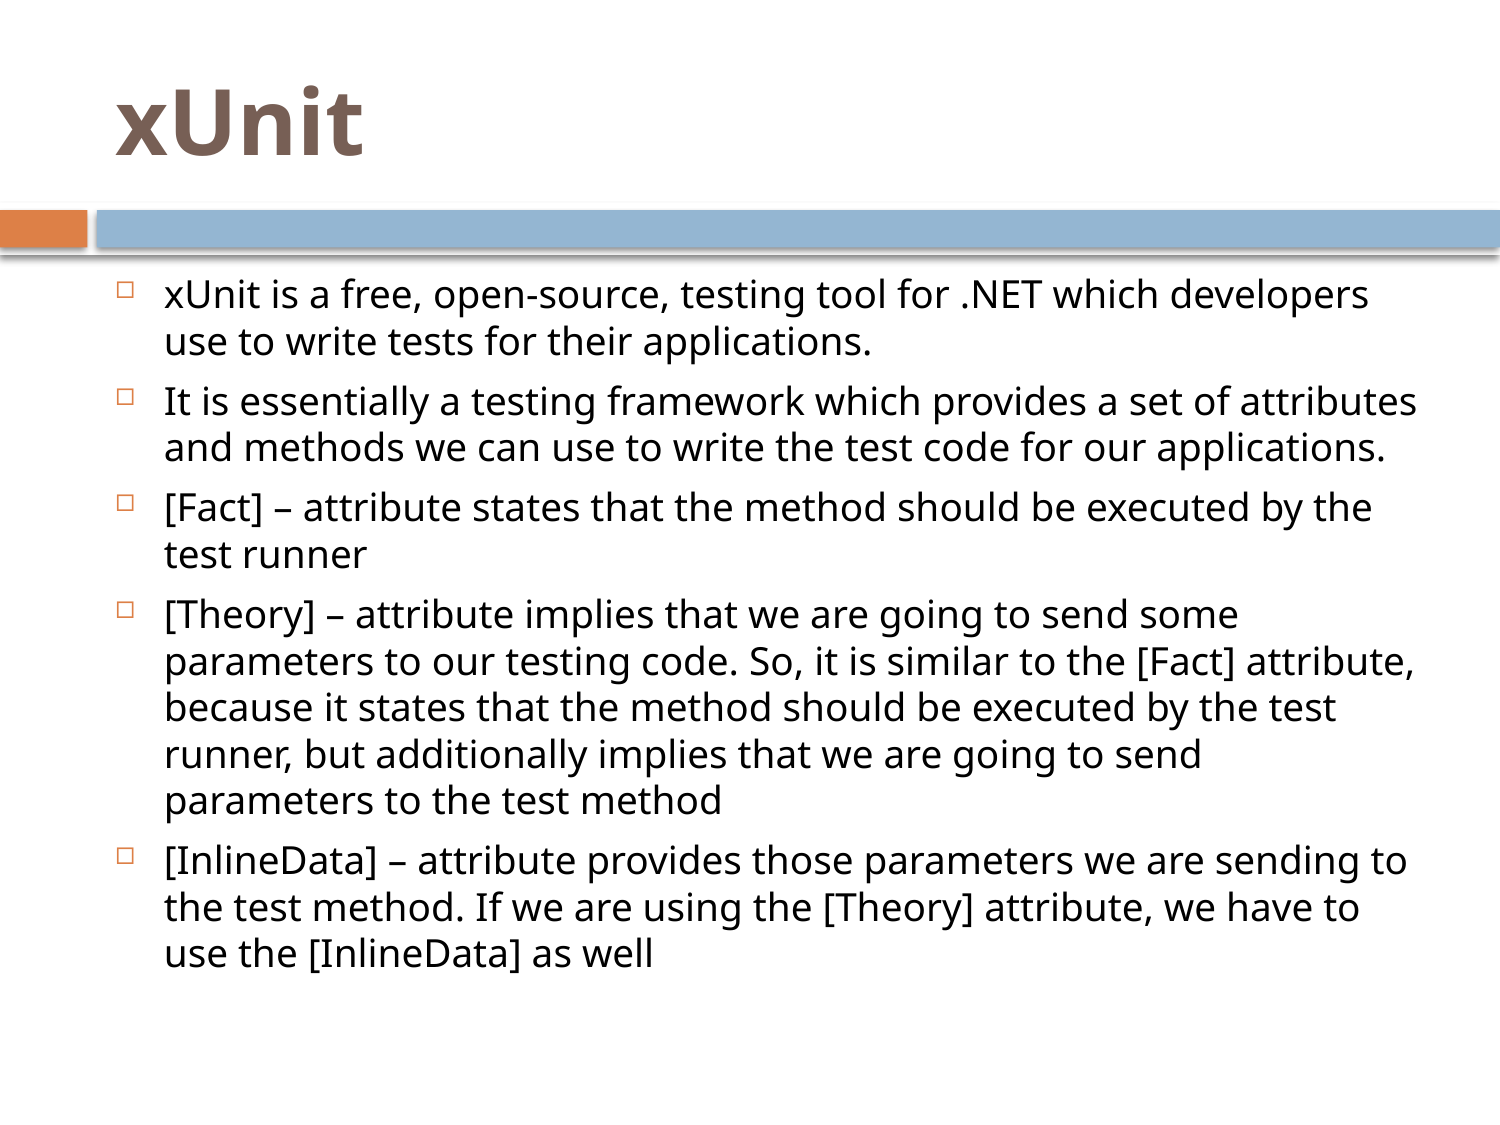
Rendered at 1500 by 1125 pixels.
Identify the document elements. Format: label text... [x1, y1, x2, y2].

title xUnit [100, 37, 1438, 200]
list xUnit is a free, open-source, testing tool for .NET which developers use to write tests for their applications. It is essentially a testing framework which provides a set of attributes and methods we can use to write the test code for our applications. [Fact] – attribute states that the method should be executed by the test runner [Theory] – attribute implies that we are going to send some parameters to our testing code. So, it is similar to the [Fact] attribute, because it states that the method should be executed by the test runner, but additionally implies that we are going to send parameters to the test method [InlineData] – attribute provides those parameters we are sending to the test method. If we are using the [Theory] attribute, we have to use the [InlineData] as well [100, 262, 1438, 1000]
